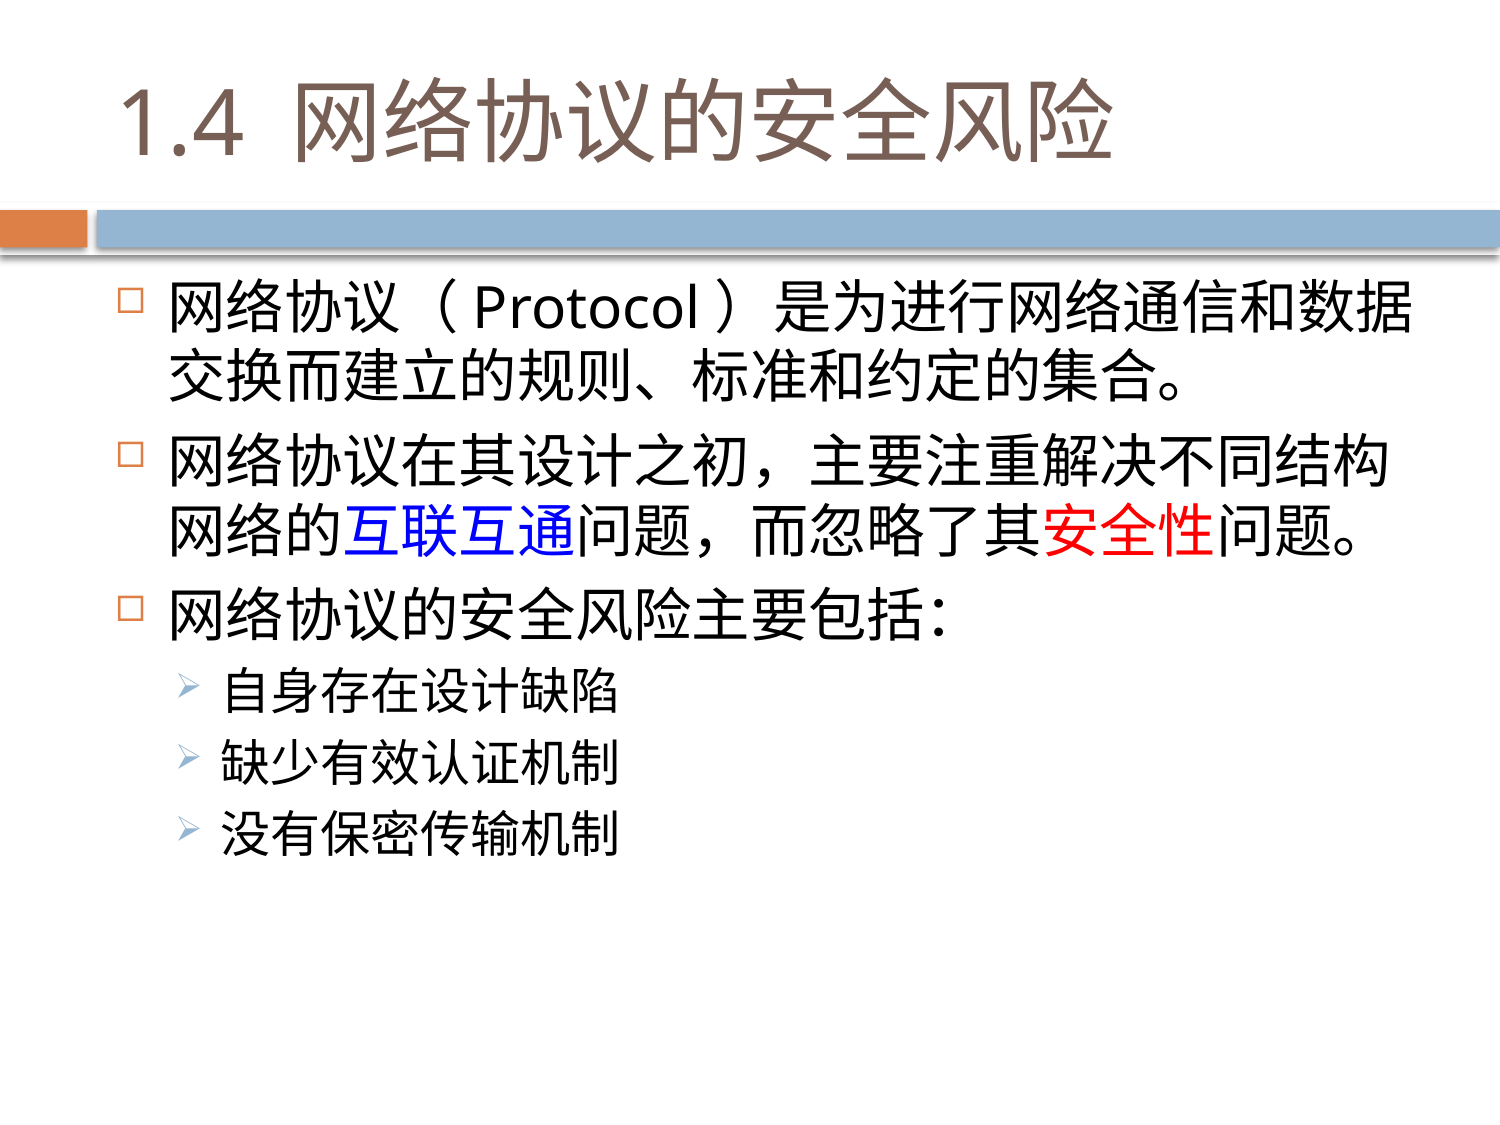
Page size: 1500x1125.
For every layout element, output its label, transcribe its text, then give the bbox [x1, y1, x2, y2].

title 1.4 网络协议的安全风险 [100, 37, 1438, 200]
list 网络协议（Protocol）是为进行网络通信和数据交换而建立的规则、标准和约定的集合。 网络协议在其设计之初，主要注重解决不同结构网络的互联互通问题，而忽略了其安全性问题。 网络协议的安全风险主要包括： 自身存在设计缺陷 缺少有效认证机制 没有保密传输机制 [100, 262, 1438, 1000]
